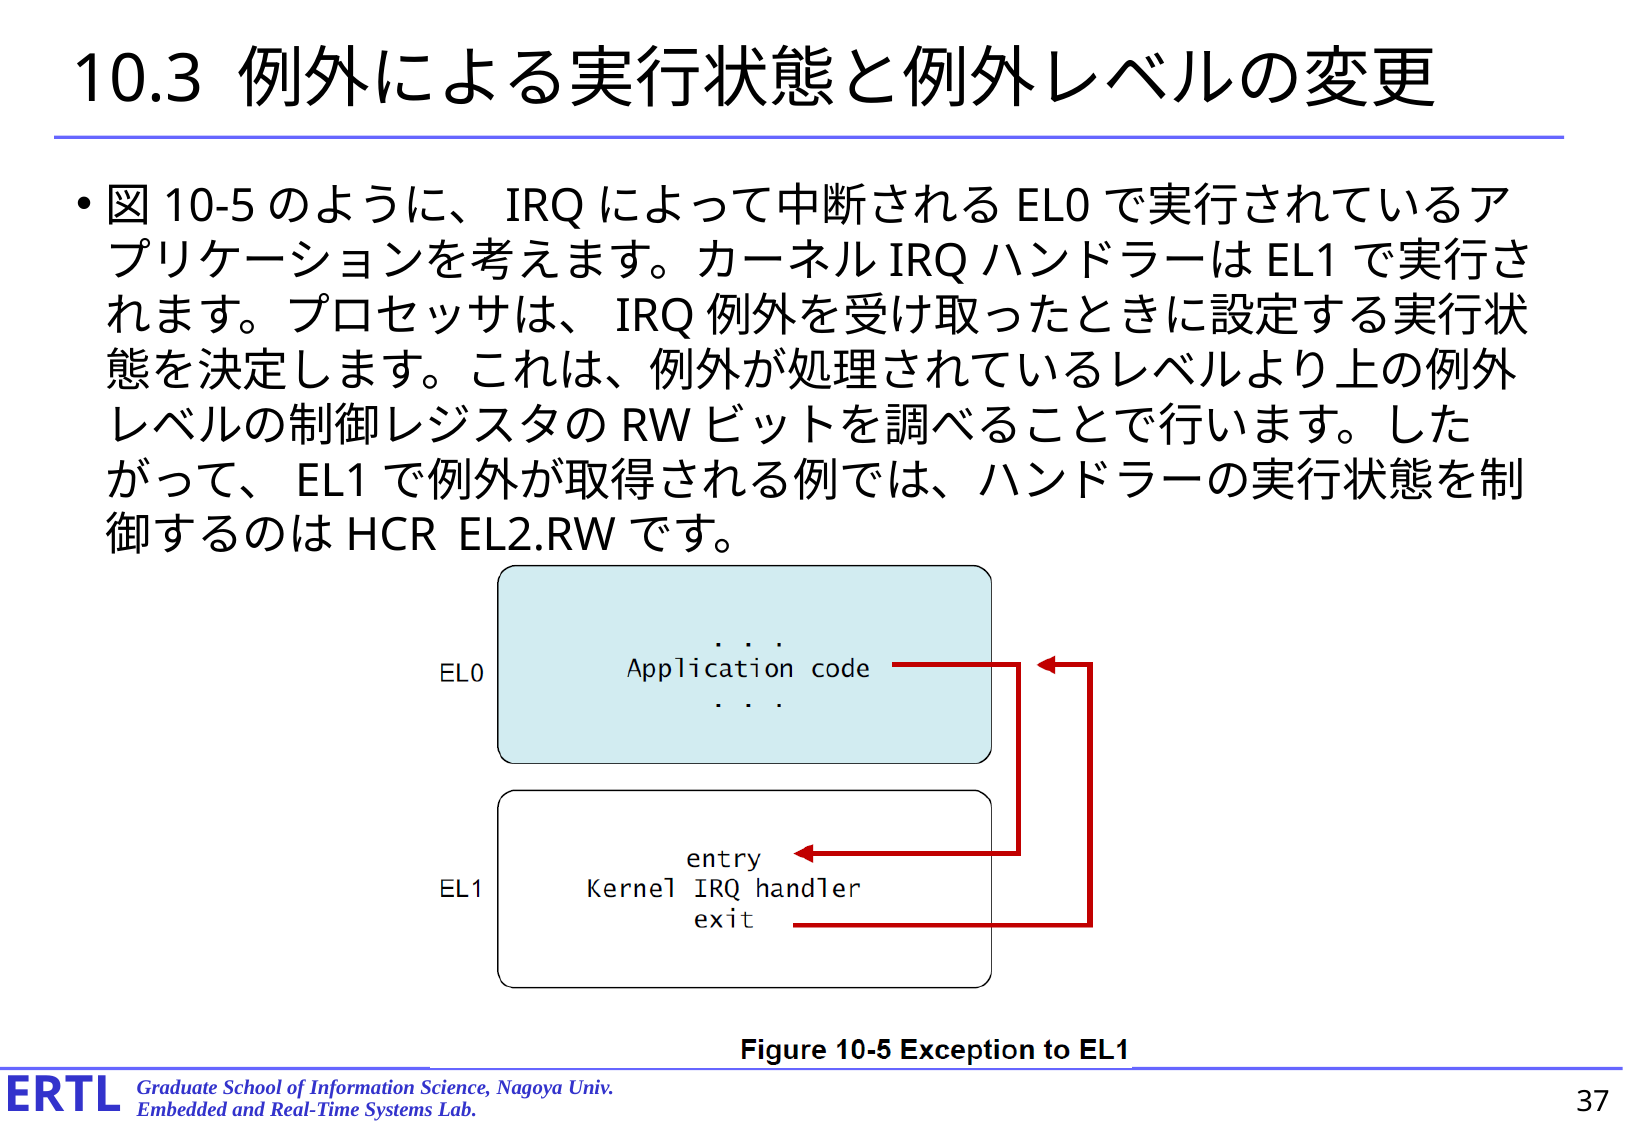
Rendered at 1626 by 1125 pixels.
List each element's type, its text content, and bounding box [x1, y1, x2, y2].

picture [429, 553, 1132, 1068]
slide_number 37 [1286, 1074, 1625, 1125]
list 図10-5のように、IRQによって中断されるEL0で実行されているアプリケーションを考えます。カーネルIRQハンドラーはEL1で実行されます。プロセッサは、IRQ例外を受け取ったときに設定する実行状態を決定します。これは、例外が処理されているレベルより上の例外レベルの制御レジスタのRWビットを調べることで行います。したがって、EL1で例外が取得される例では、ハンドラーの実行状態を制御するのはHCR_EL2.RWです。 [60, 167, 1560, 1039]
title 10.3 例外による実行状態と例外レベルの変更 [56, 37, 1504, 113]
